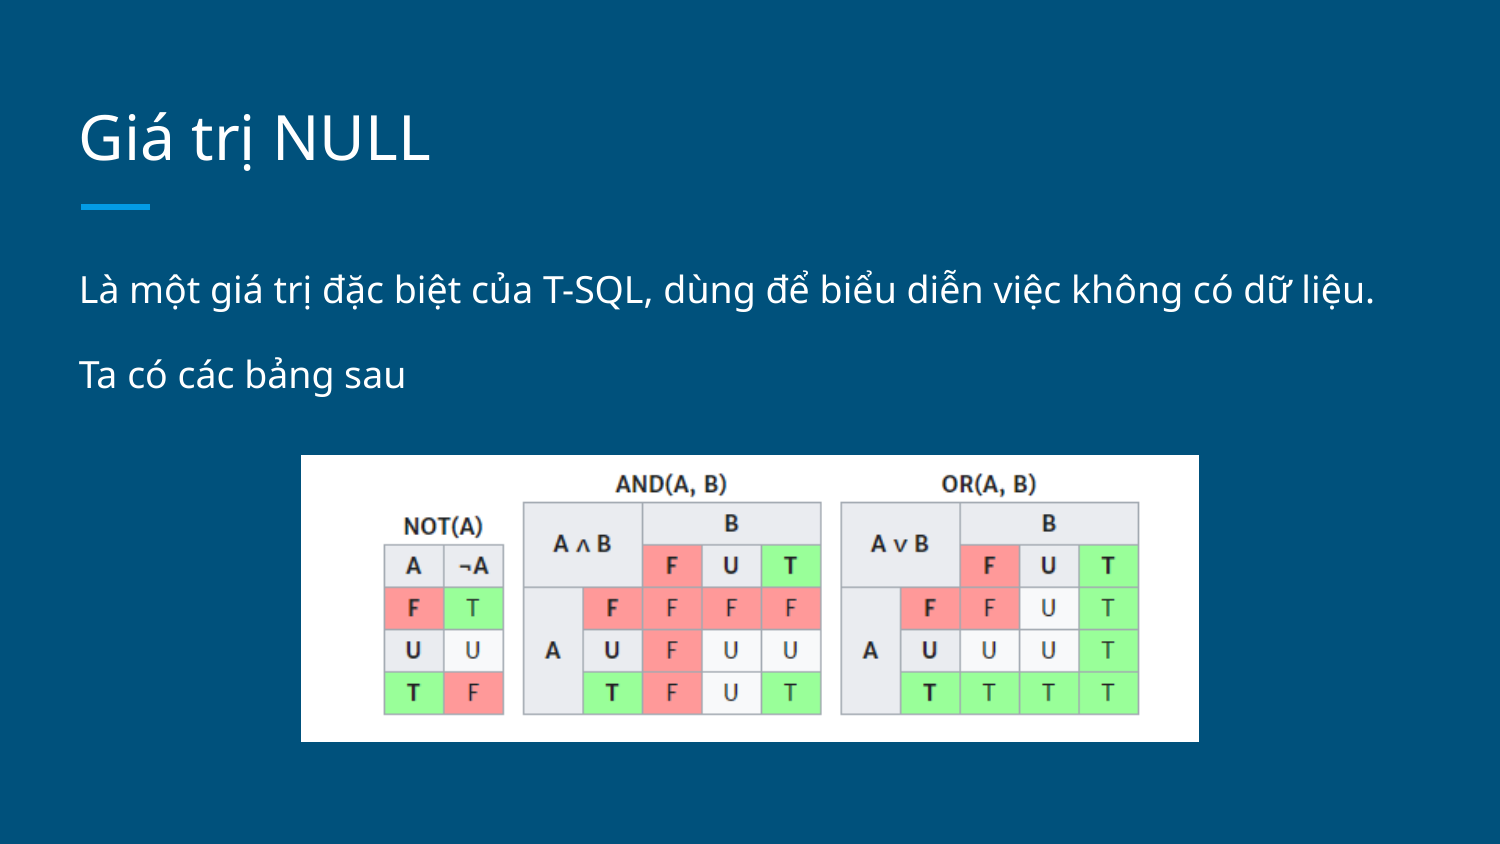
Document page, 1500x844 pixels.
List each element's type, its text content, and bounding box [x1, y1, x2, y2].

title Giá trị NULL [63, 75, 1437, 188]
picture [302, 456, 1198, 741]
list Là một giá trị đặc biệt của T-SQL, dùng để biểu diễn việc không có dữ liệu. Ta có các bảng sau [63, 244, 1437, 750]
